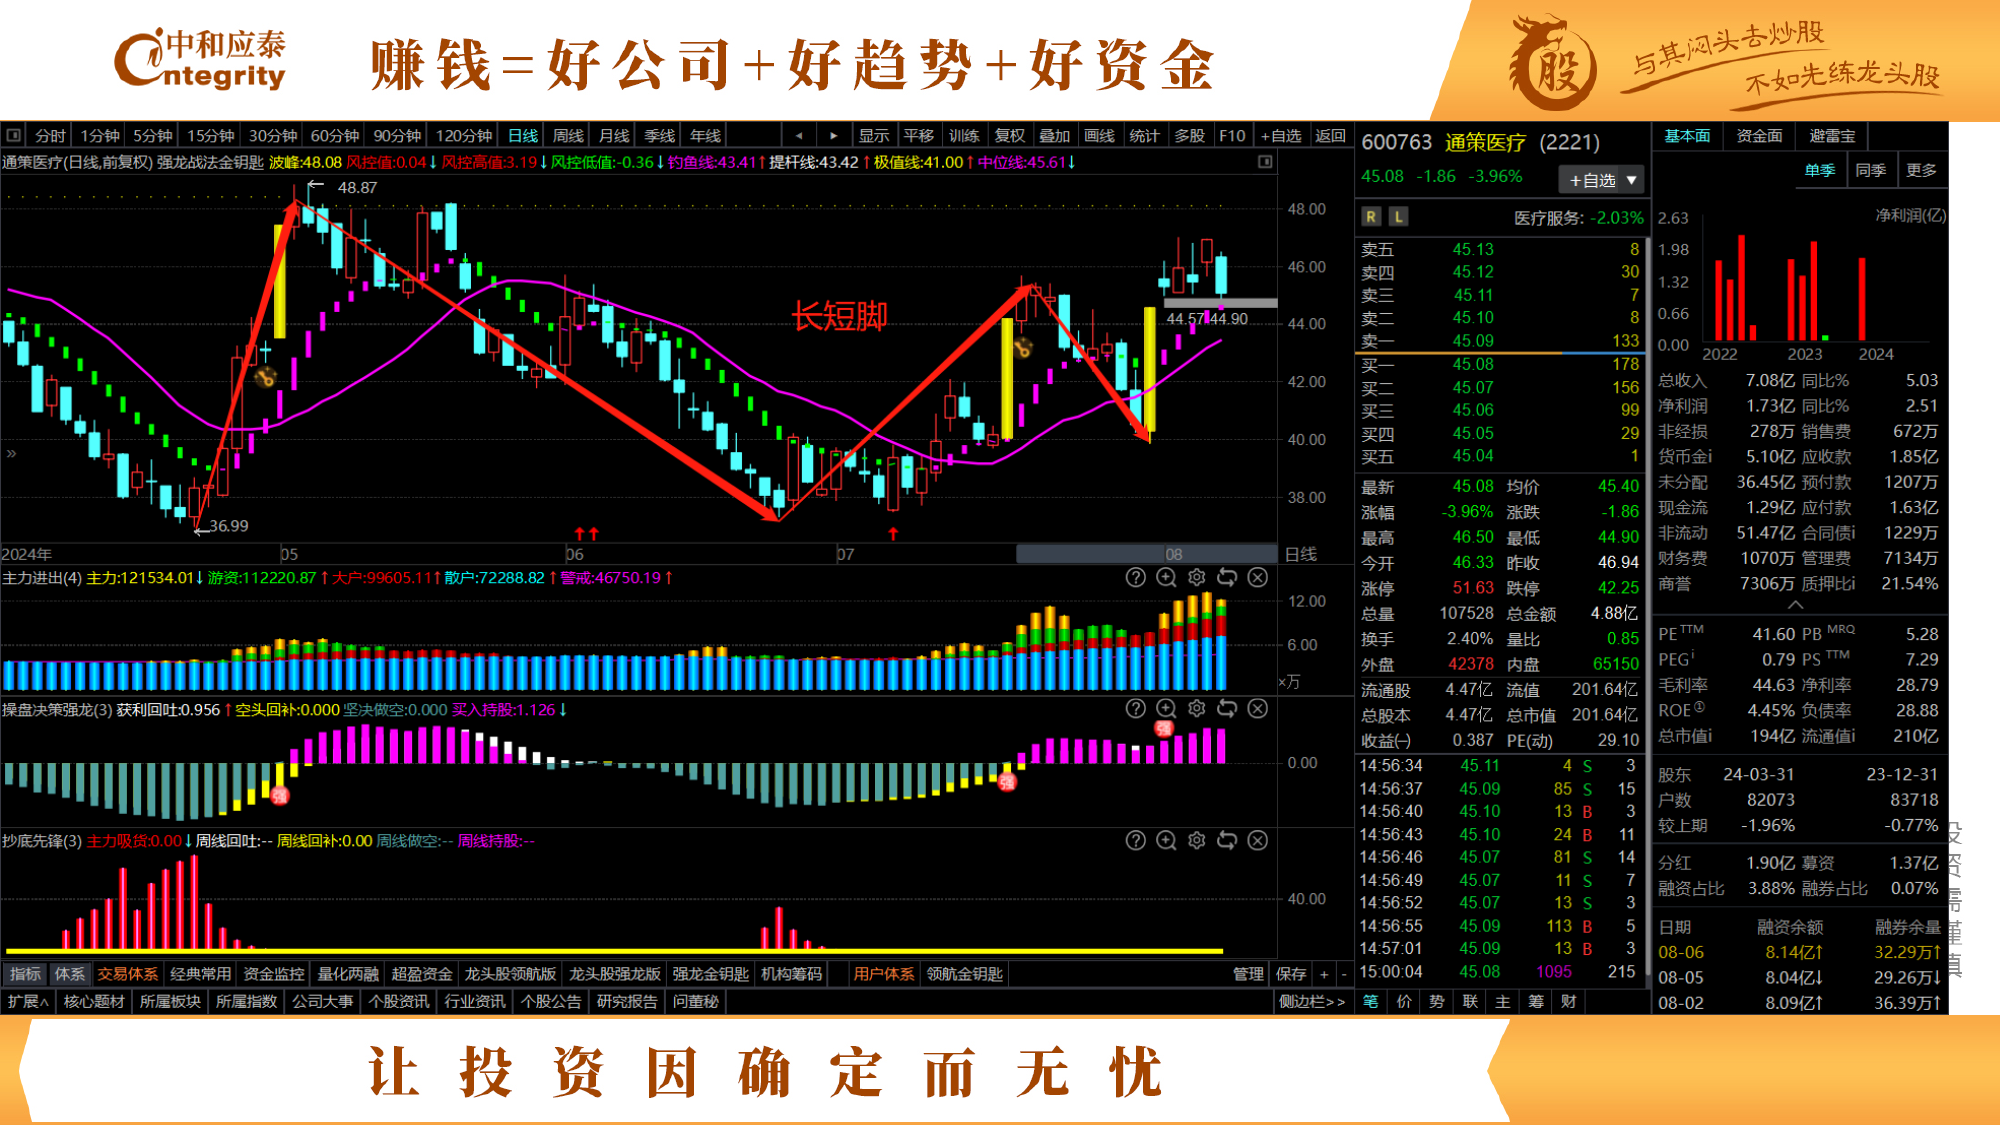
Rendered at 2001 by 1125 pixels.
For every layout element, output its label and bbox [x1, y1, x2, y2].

picture [0, 0, 2000, 1125]
list [0, 121, 1949, 1015]
